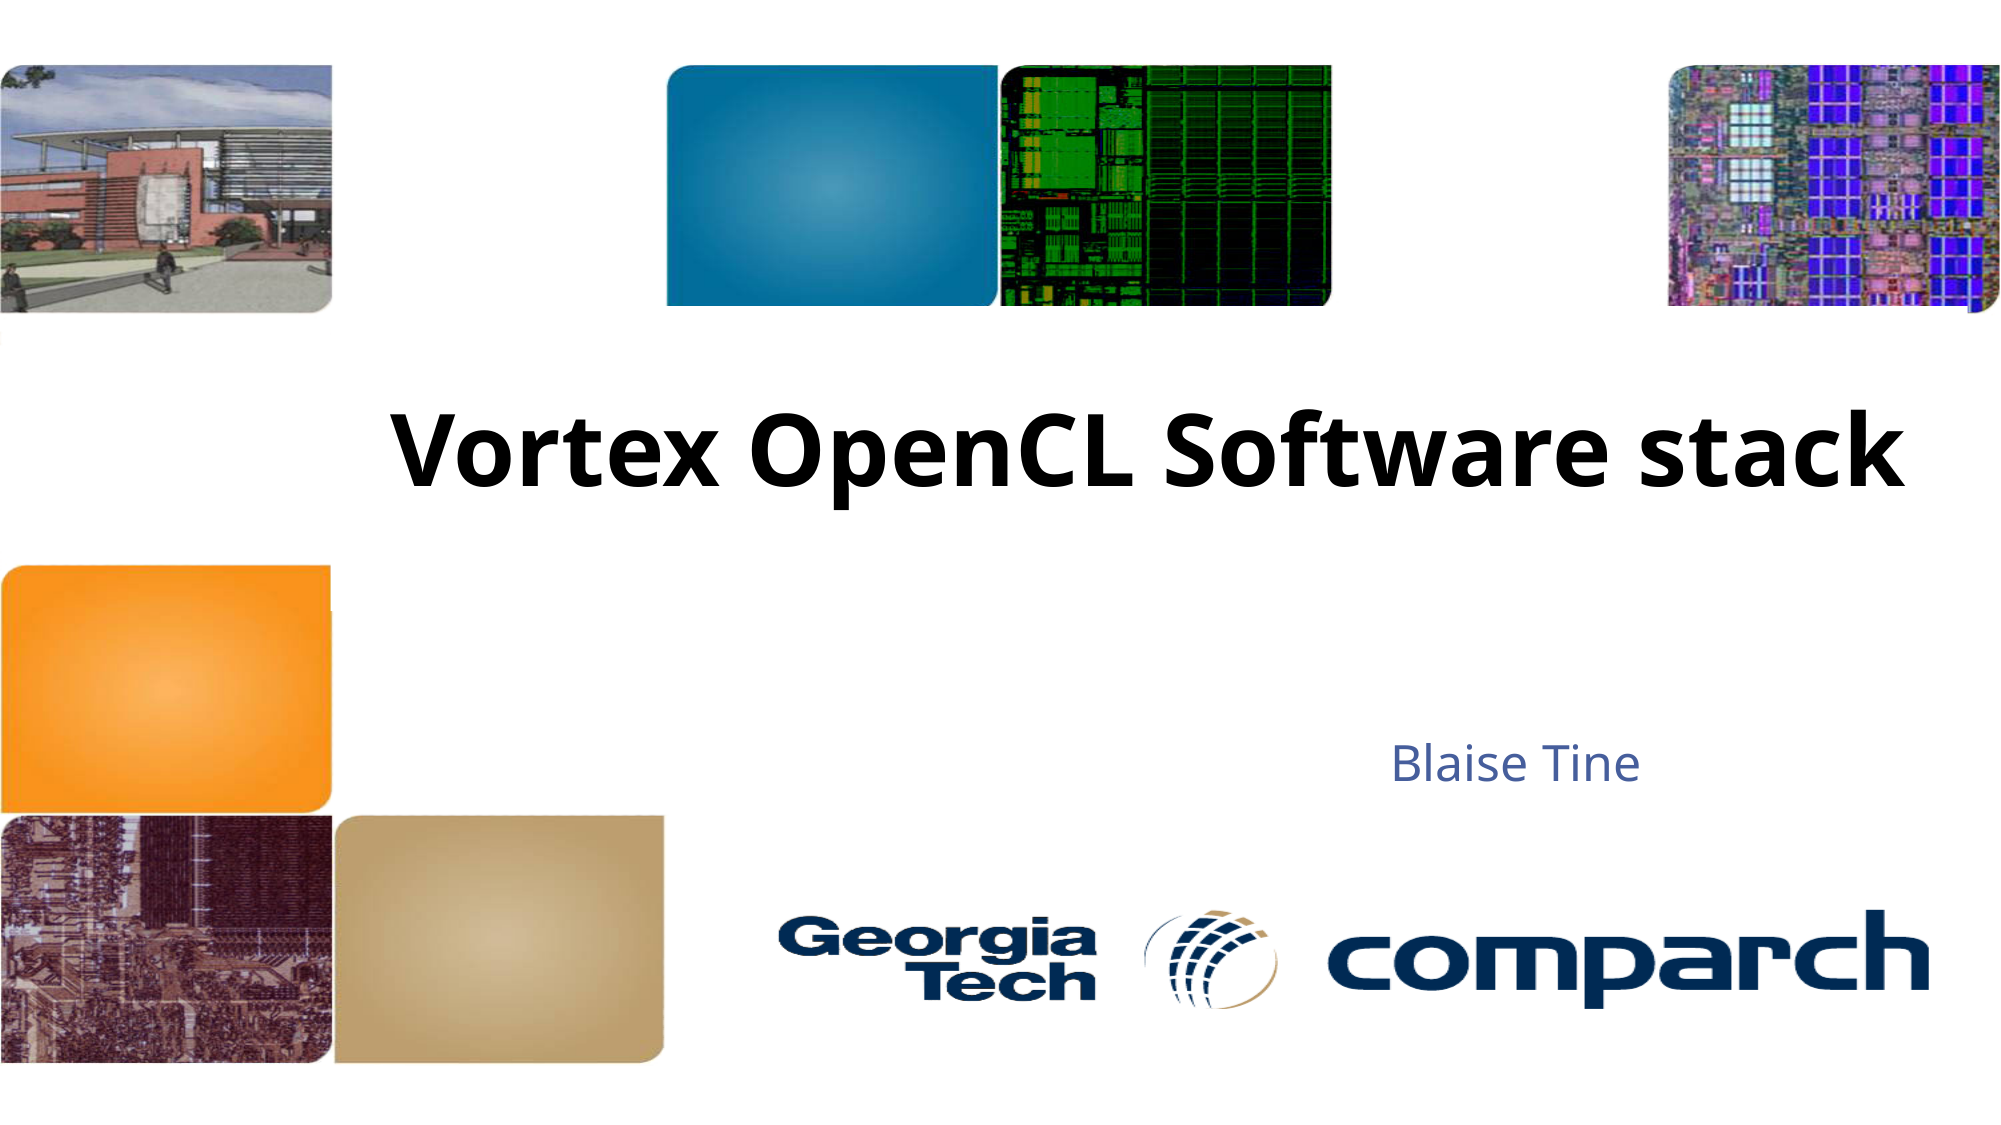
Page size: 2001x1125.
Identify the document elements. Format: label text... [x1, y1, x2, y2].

picture [0, 0, 2001, 1125]
title Vortex OpenCL Software stack [330, 306, 1968, 611]
subtitle Blaise Tine [999, 724, 1658, 875]
